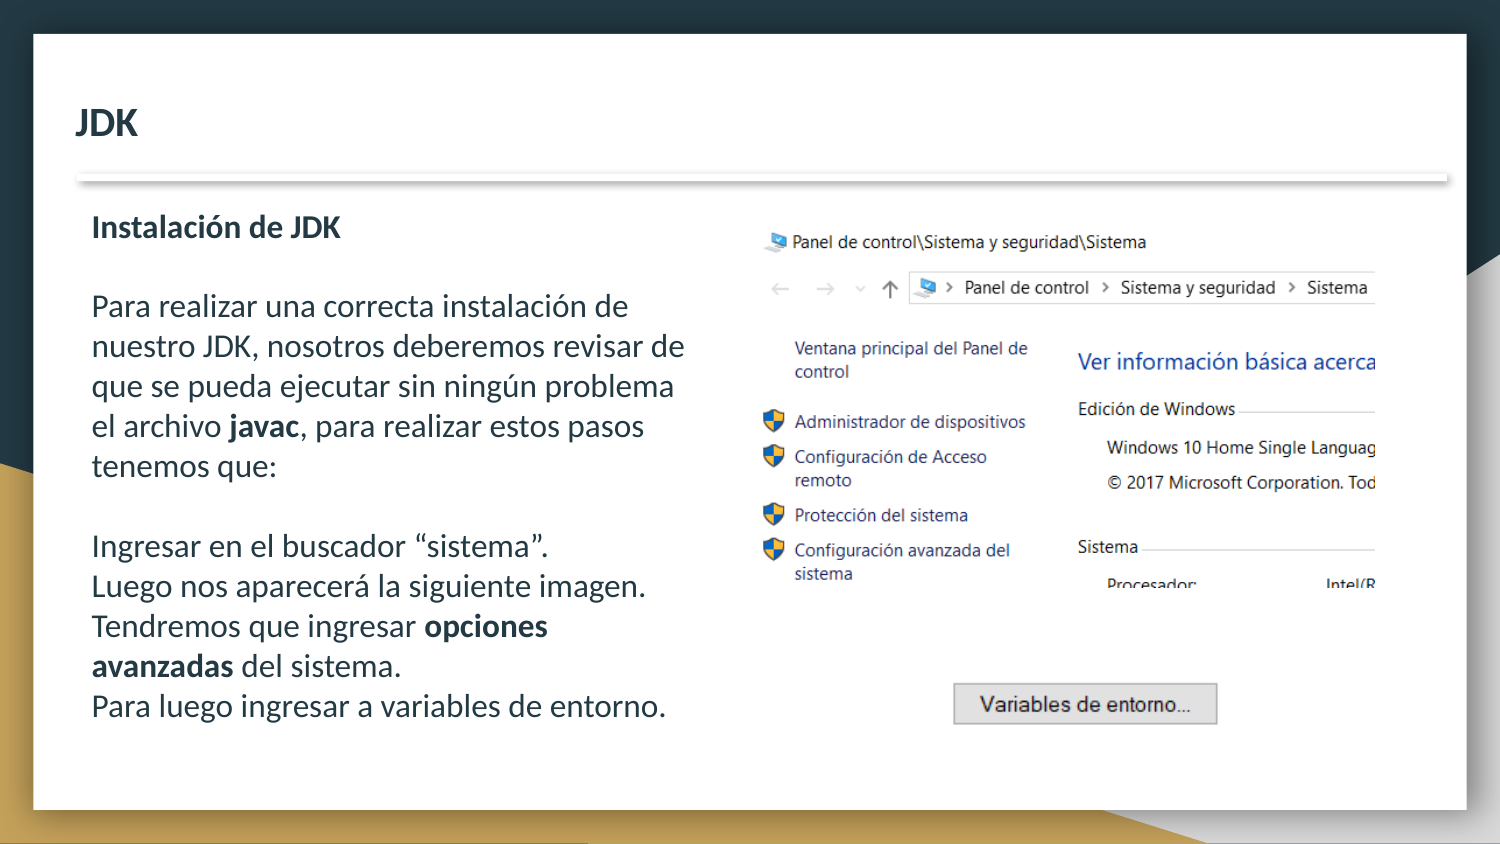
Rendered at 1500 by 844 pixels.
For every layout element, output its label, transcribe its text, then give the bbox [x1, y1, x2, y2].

text_box Instalación de JDK Para realizar una correcta instalación de nuestro JDK, nosotros deberemos revisar de que se pueda ejecutar sin ningún problema el archivo javac, para realizar estos pasos tenemos que: Ingresar en el buscador “sistema”. Luego nos aparecerá la siguiente imagen. Tendremos que ingresar opciones avanzadas del sistema. Para luego ingresar a variables de entorno. [76, 197, 702, 732]
picture [938, 669, 1232, 744]
picture [761, 226, 1376, 588]
text_box [74, 172, 1449, 183]
text_box JDK [60, 87, 1343, 153]
